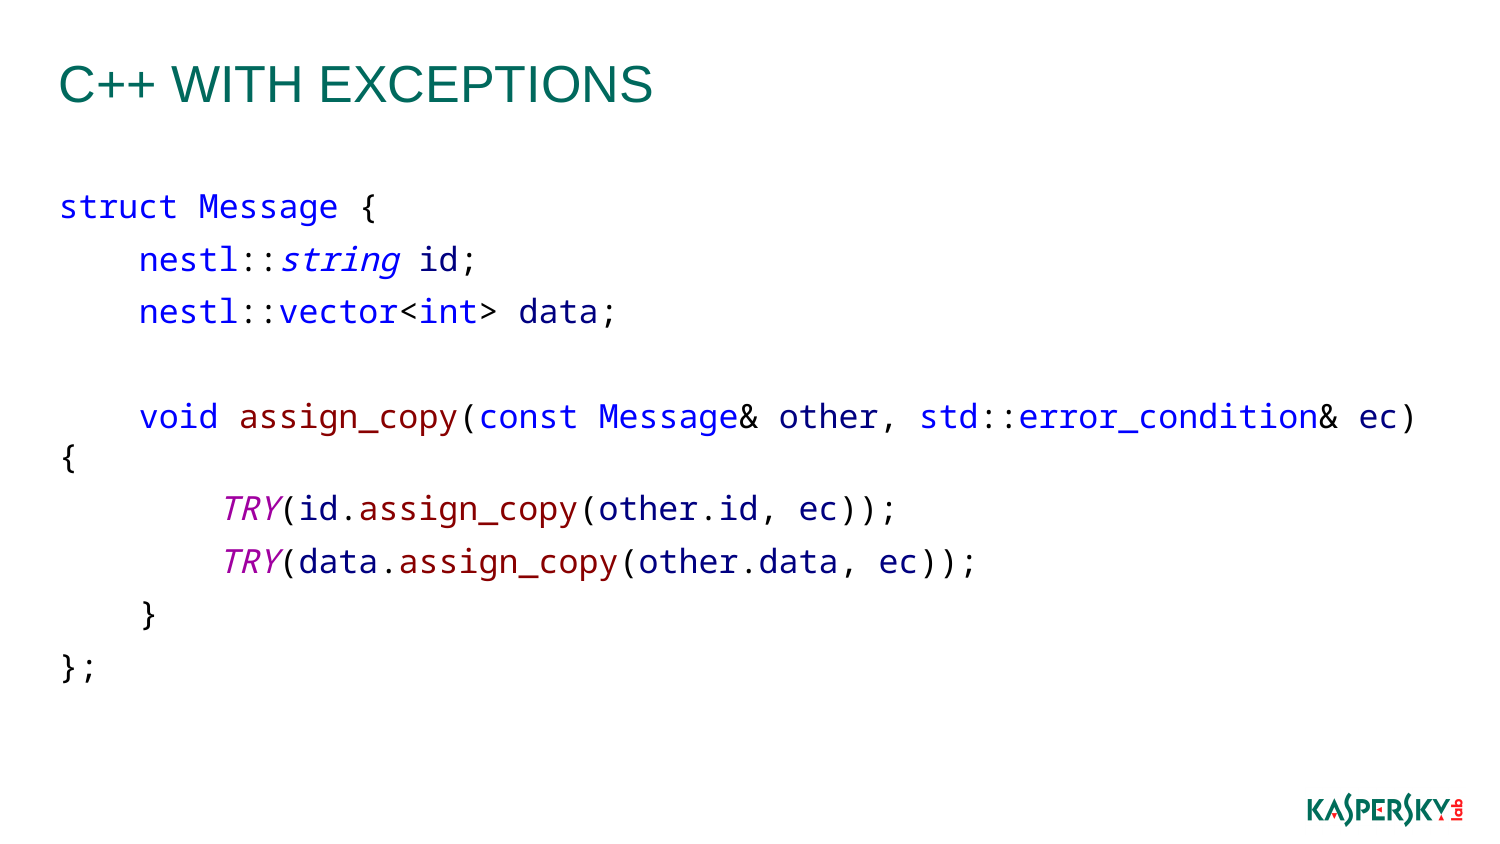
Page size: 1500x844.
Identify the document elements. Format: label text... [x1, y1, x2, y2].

picture [1305, 787, 1466, 835]
list struct Message { nestl::string id; nestl::vector<int> data; void assign_copy(const Message& other, std::error_condition& ec) { TRY(id.assign_copy(other.id, ec)); TRY(data.assign_copy(other.data, ec)); } }; [58, 185, 1441, 759]
title C++ with exceptions [58, 51, 1442, 163]
